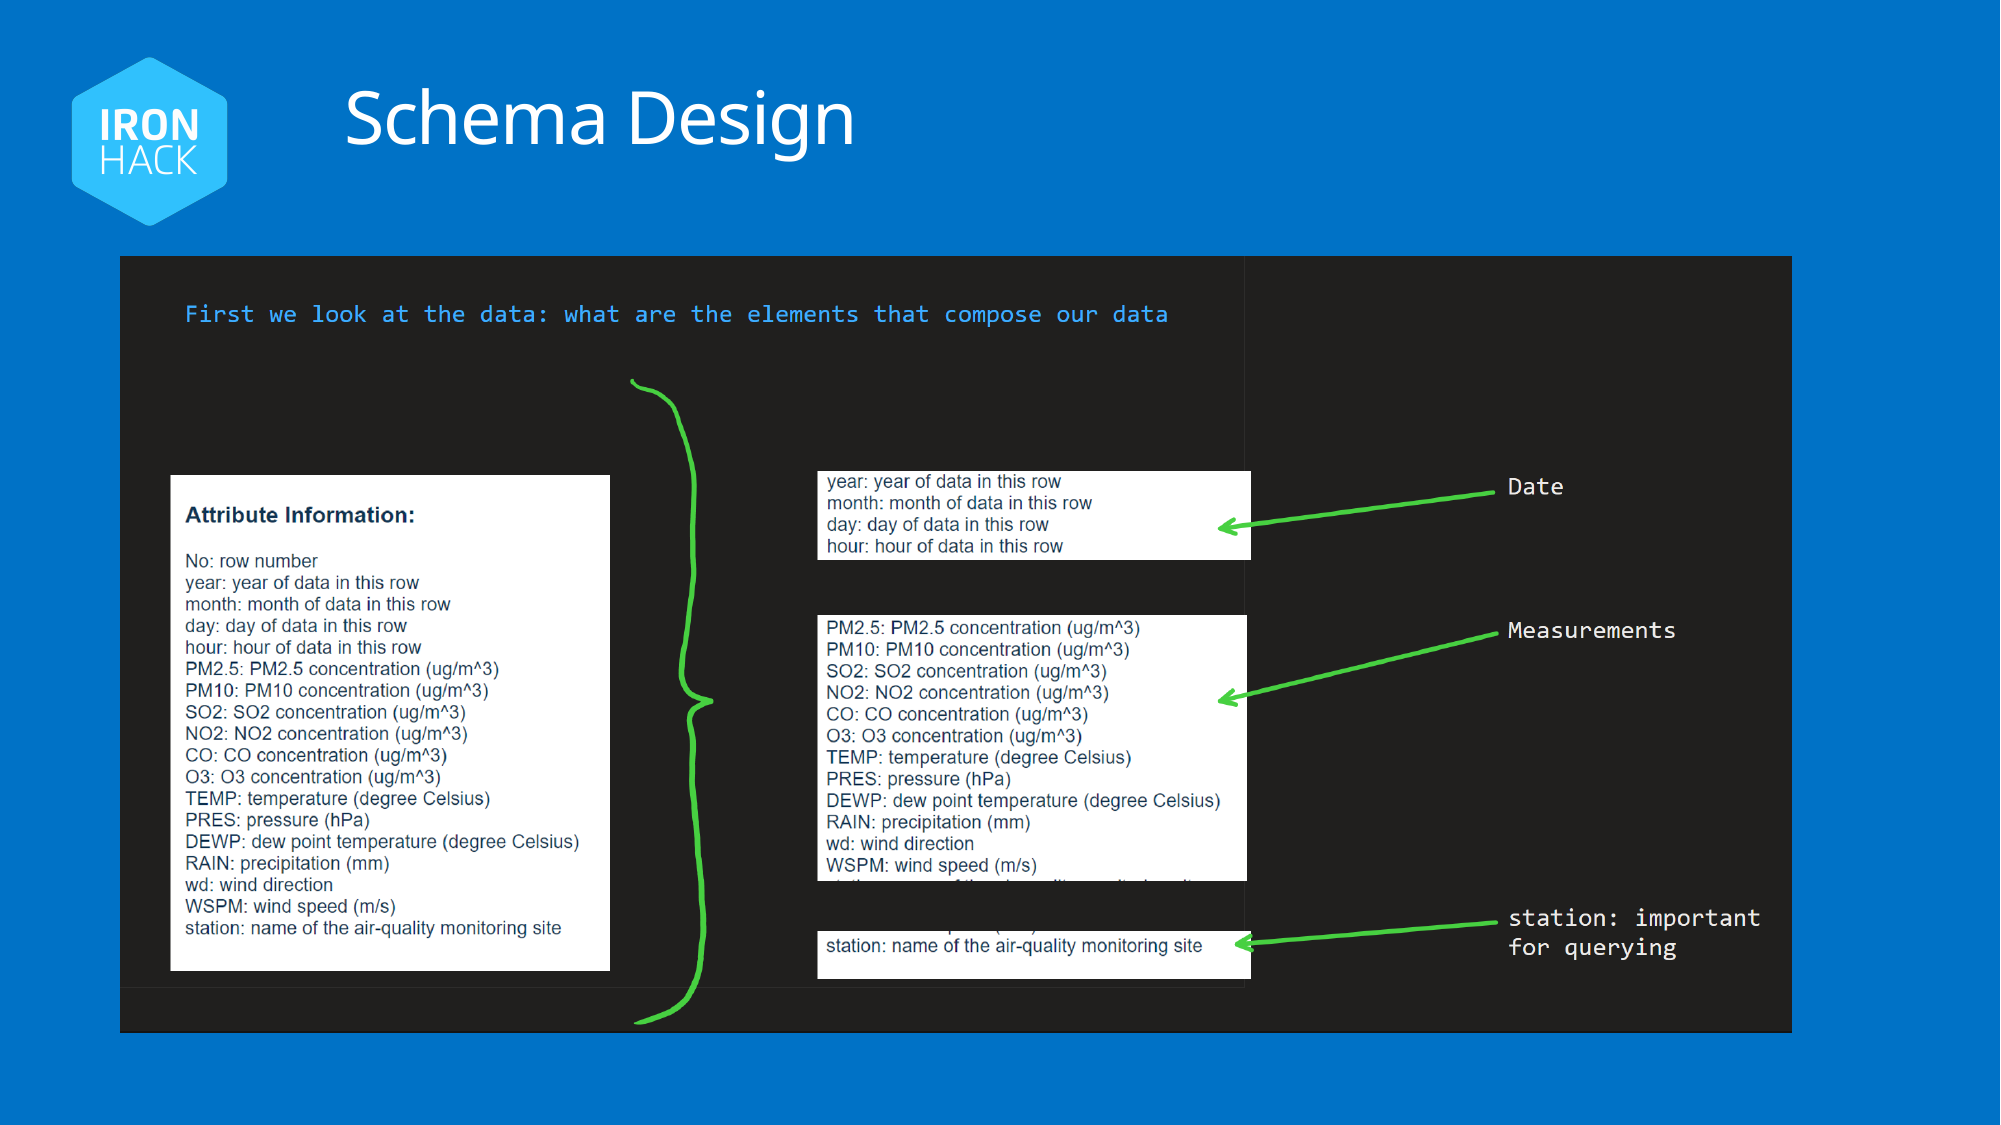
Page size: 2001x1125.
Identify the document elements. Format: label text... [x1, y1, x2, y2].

picture [120, 255, 1792, 1034]
title Schema Design [320, 66, 1467, 214]
picture [61, 53, 238, 230]
